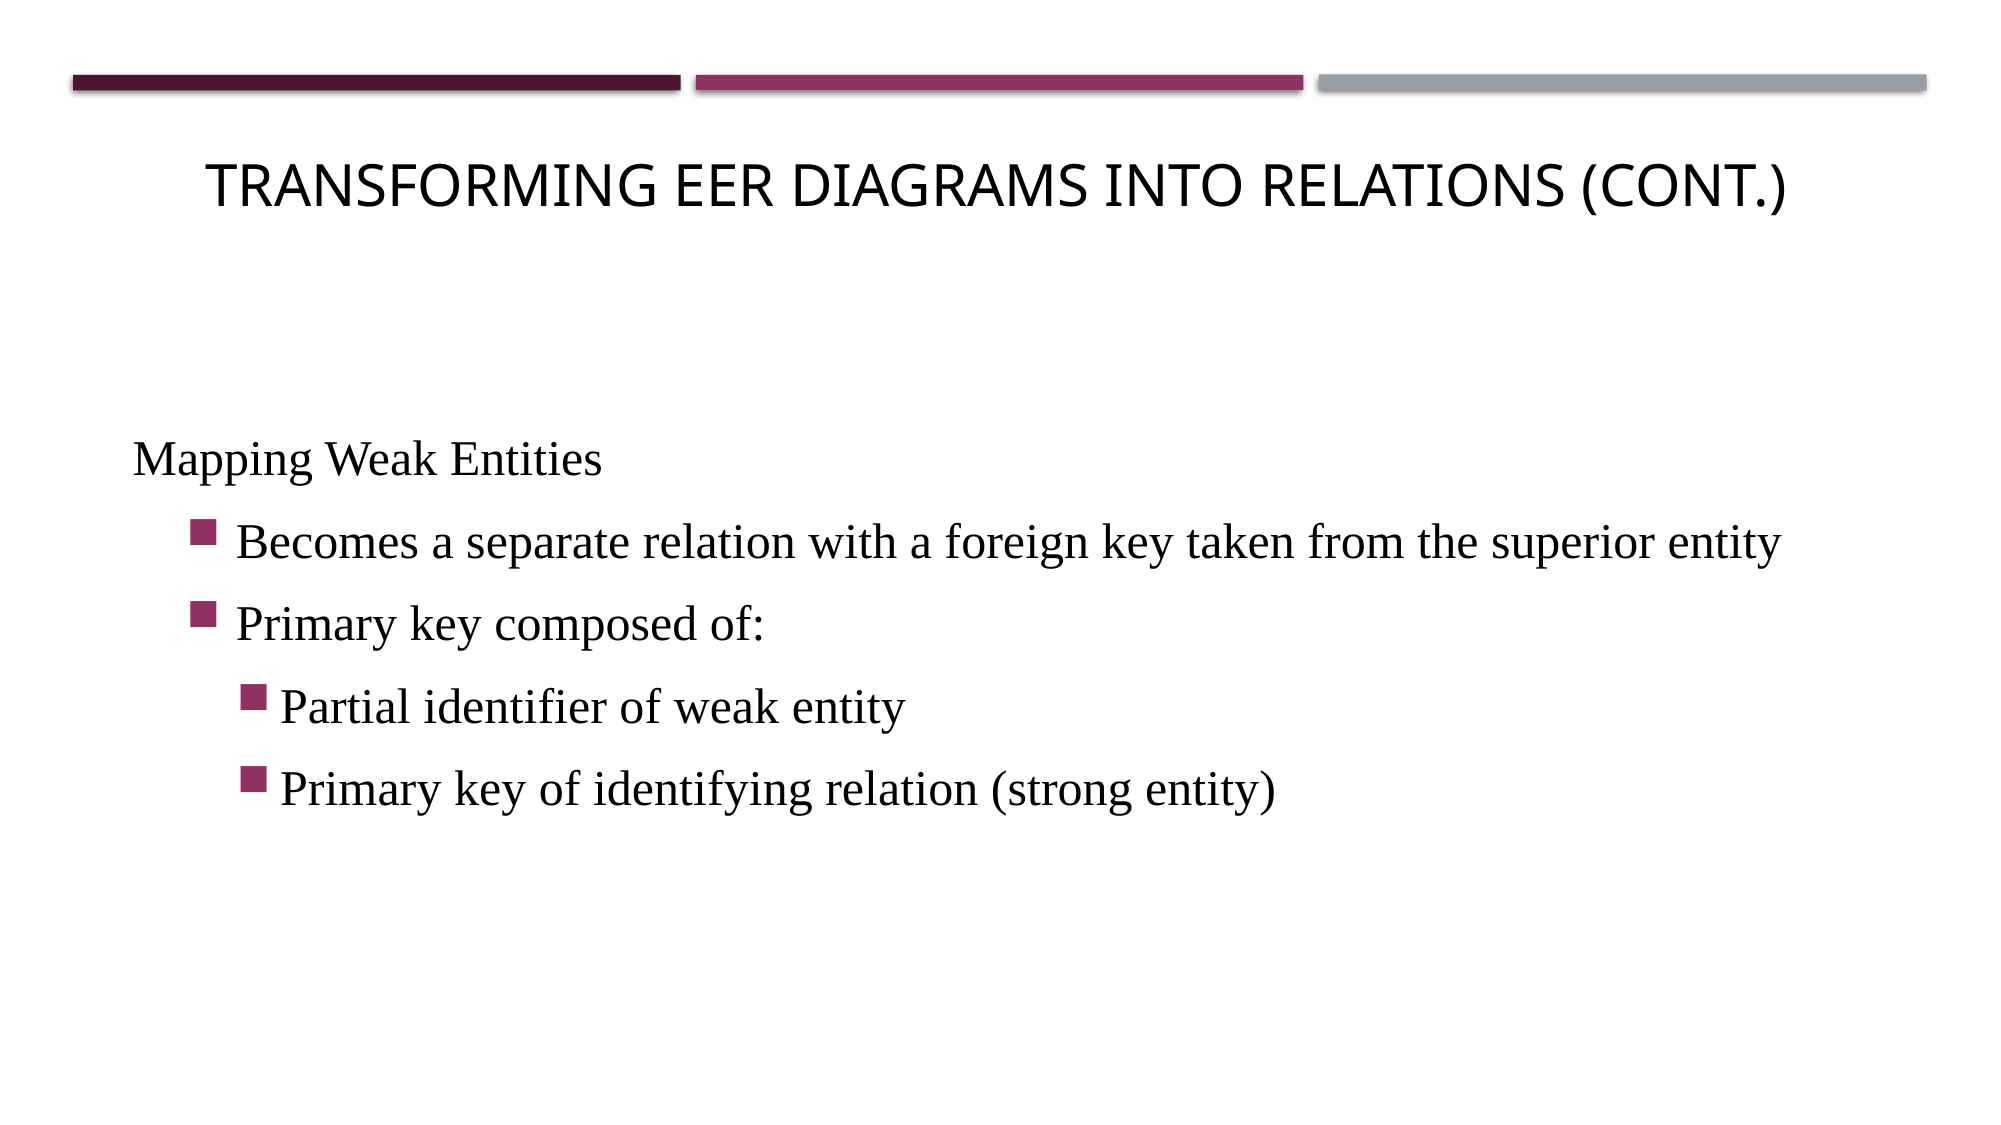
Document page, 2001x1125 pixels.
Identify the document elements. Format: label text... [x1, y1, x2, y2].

list Mapping Weak Entities Becomes a separate relation with a foreign key taken from the superior entity Primary key composed of: Partial identifier of weak entity Primary key of identifying relation (strong entity) [117, 418, 1928, 1022]
title Transforming EER Diagrams into Relations (cont.) [190, 140, 2000, 307]
